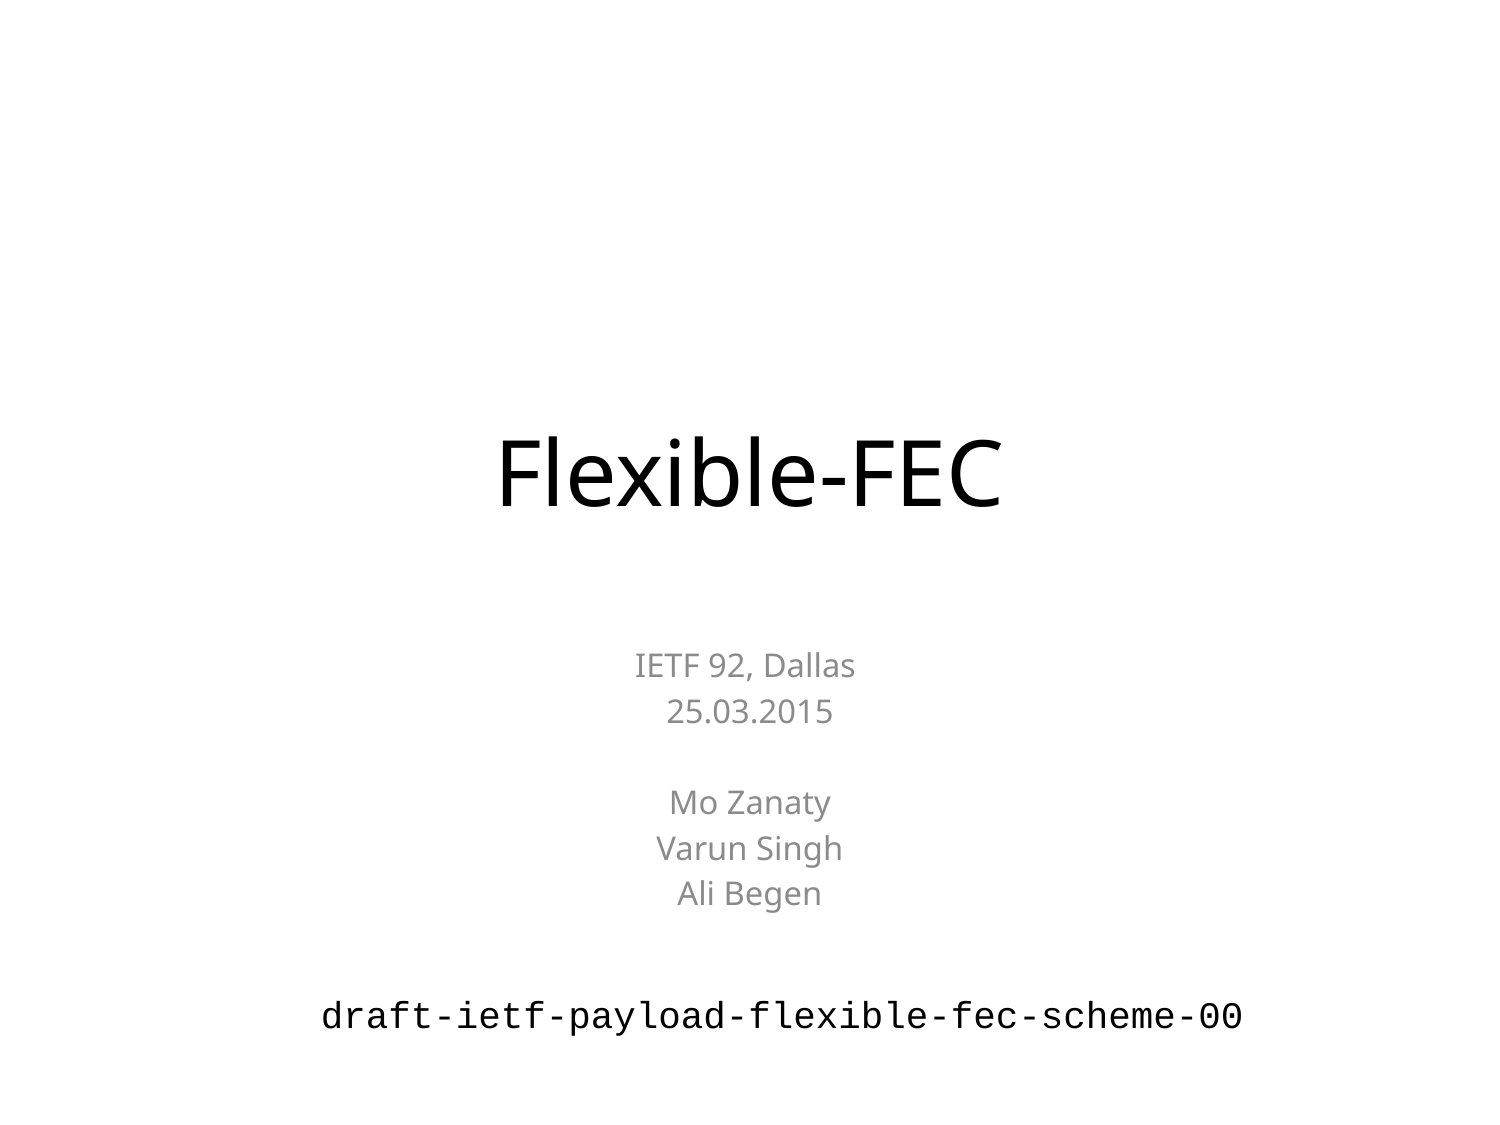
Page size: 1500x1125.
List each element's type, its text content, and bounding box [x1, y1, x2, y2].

subtitle IETF 92, Dallas 25.03.2015 Mo Zanaty Varun Singh Ali Begen [225, 637, 1275, 925]
title Flexible-FEC [112, 349, 1388, 591]
text_box draft-ietf-payload-flexible-fec-scheme-00 [306, 983, 1259, 1043]
